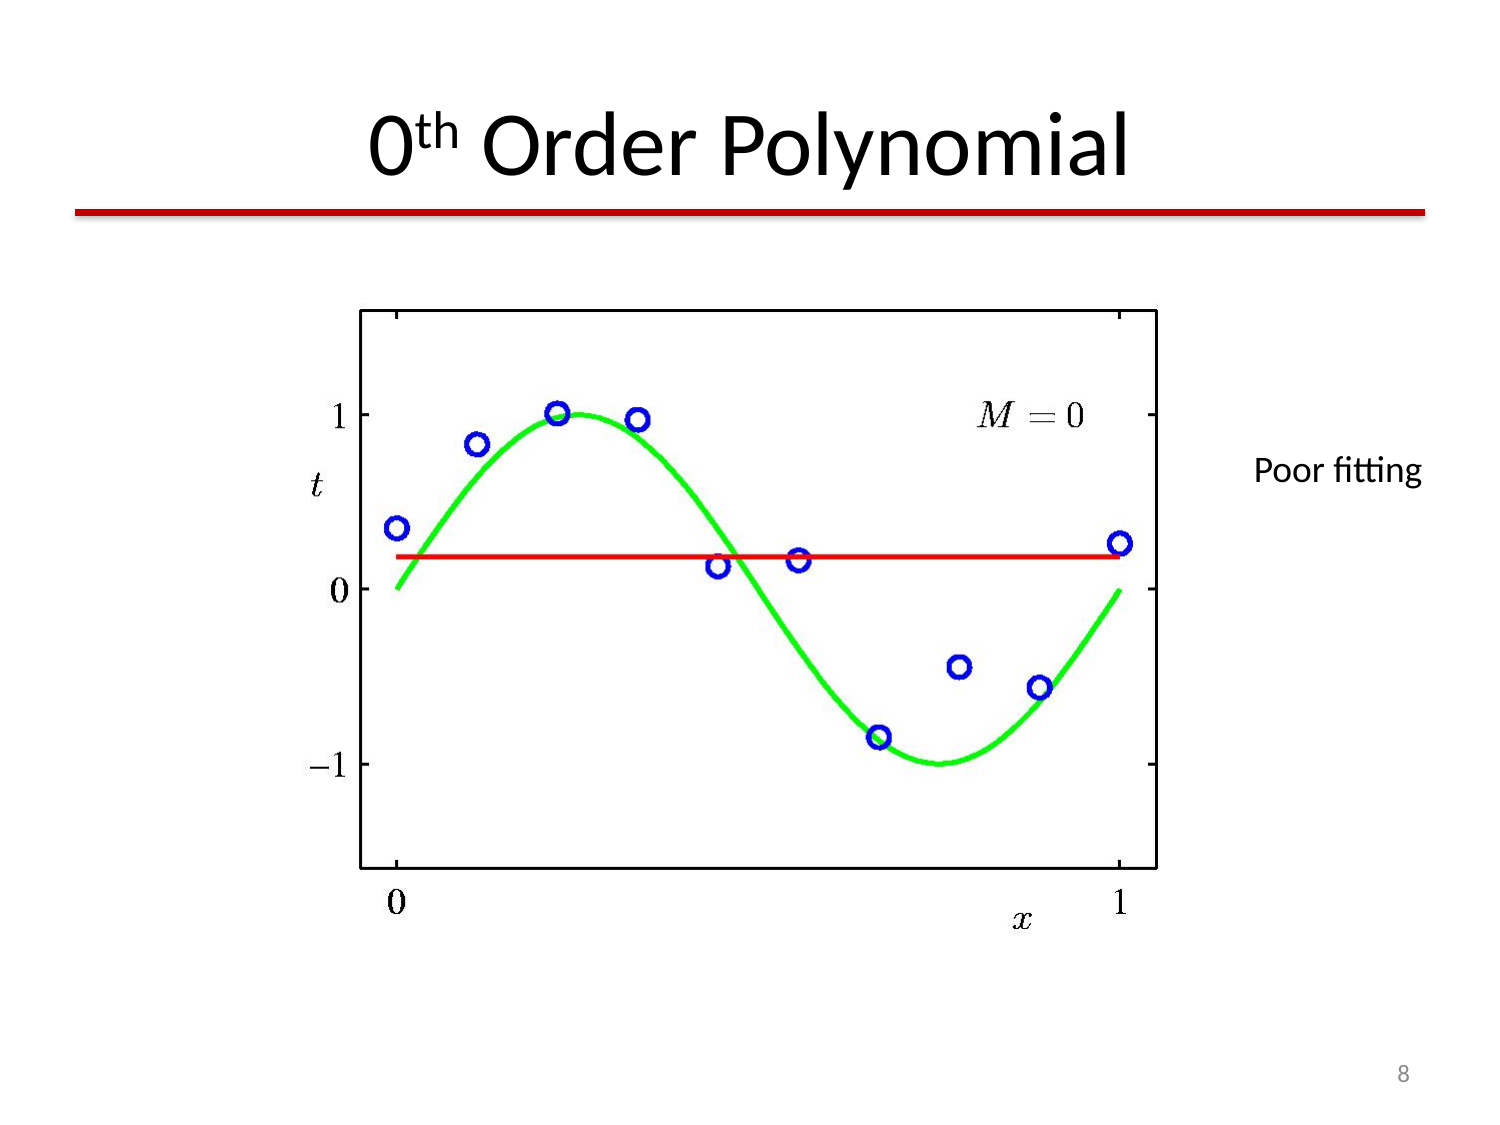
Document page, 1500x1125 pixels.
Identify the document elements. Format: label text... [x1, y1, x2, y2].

title 0th Order Polynomial [75, 45, 1425, 233]
slide_number 8 [1074, 1042, 1425, 1103]
text_box Poor fitting [1239, 437, 1438, 498]
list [295, 295, 1171, 946]
